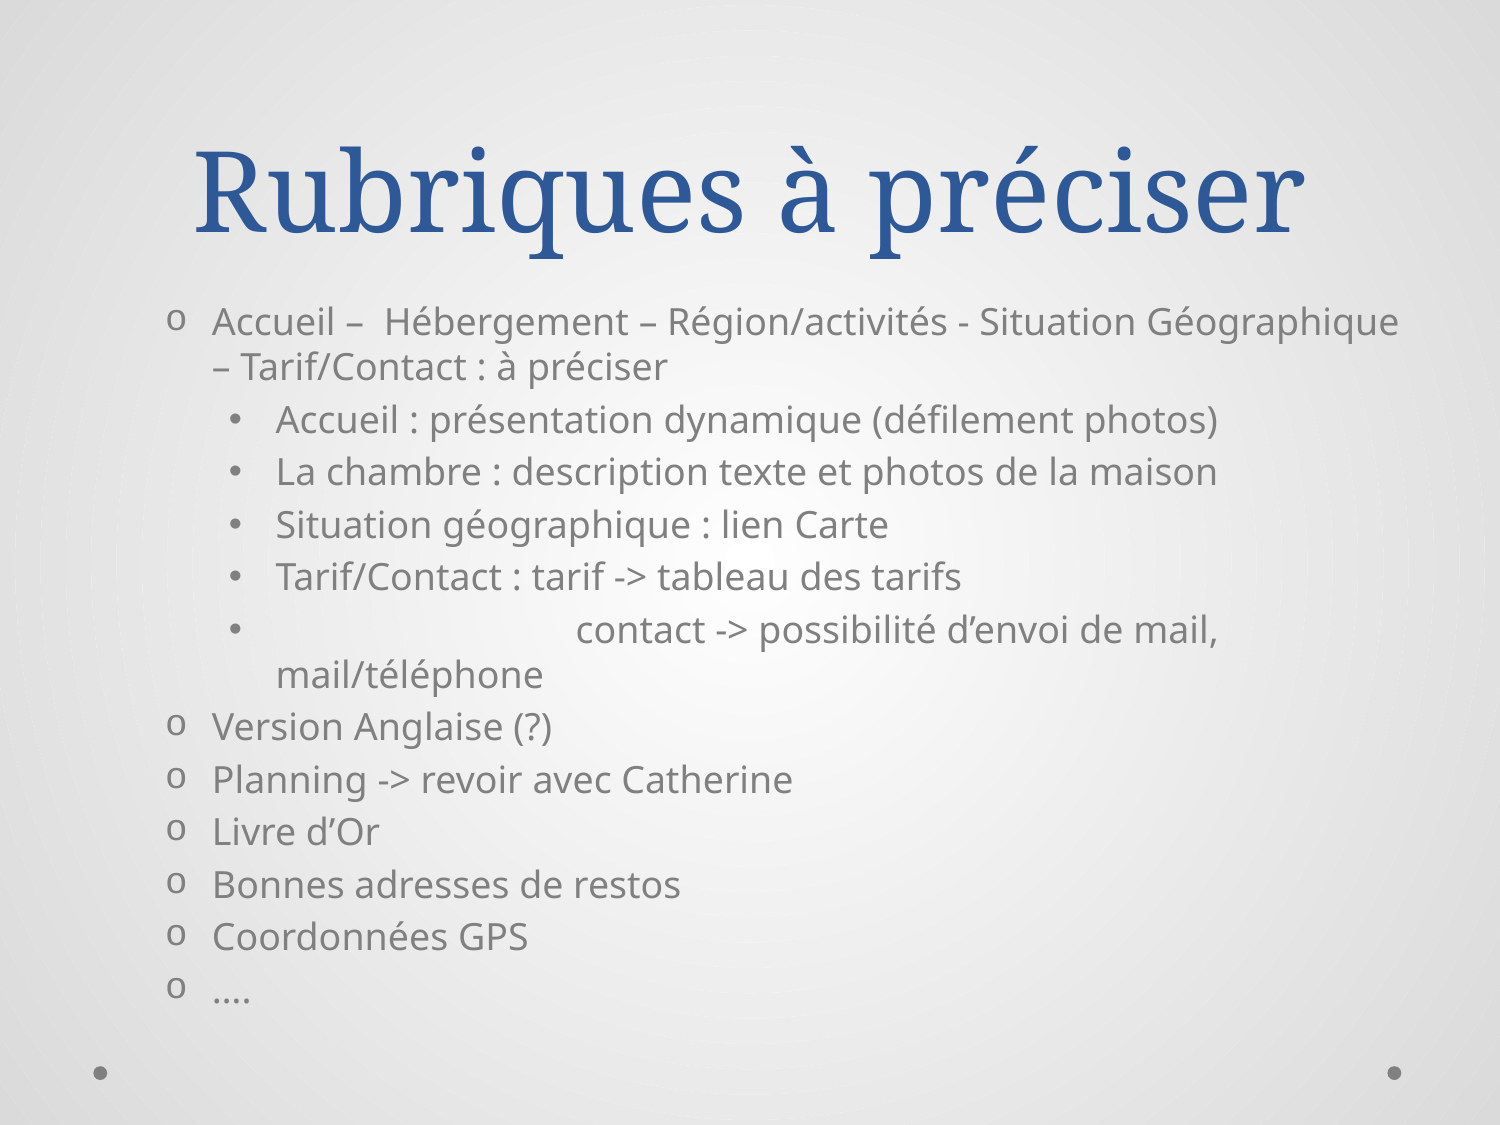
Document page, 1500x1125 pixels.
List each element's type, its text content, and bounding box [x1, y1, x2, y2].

list Accueil – Hébergement – Région/activités - Situation Géographique – Tarif/Contact : à préciser Accueil : présentation dynamique (défilement photos) La chambre : description texte et photos de la maison Situation géographique : lien Carte Tarif/Contact : tarif -> tableau des tarifs contact -> possibilité d’envoi de mail, mail/téléphone Version Anglaise (?) Planning -> revoir avec Catherine Livre d’Or Bonnes adresses de restos Coordonnées GPS …. [75, 290, 1425, 911]
title Rubriques à préciser [75, 0, 1425, 263]
